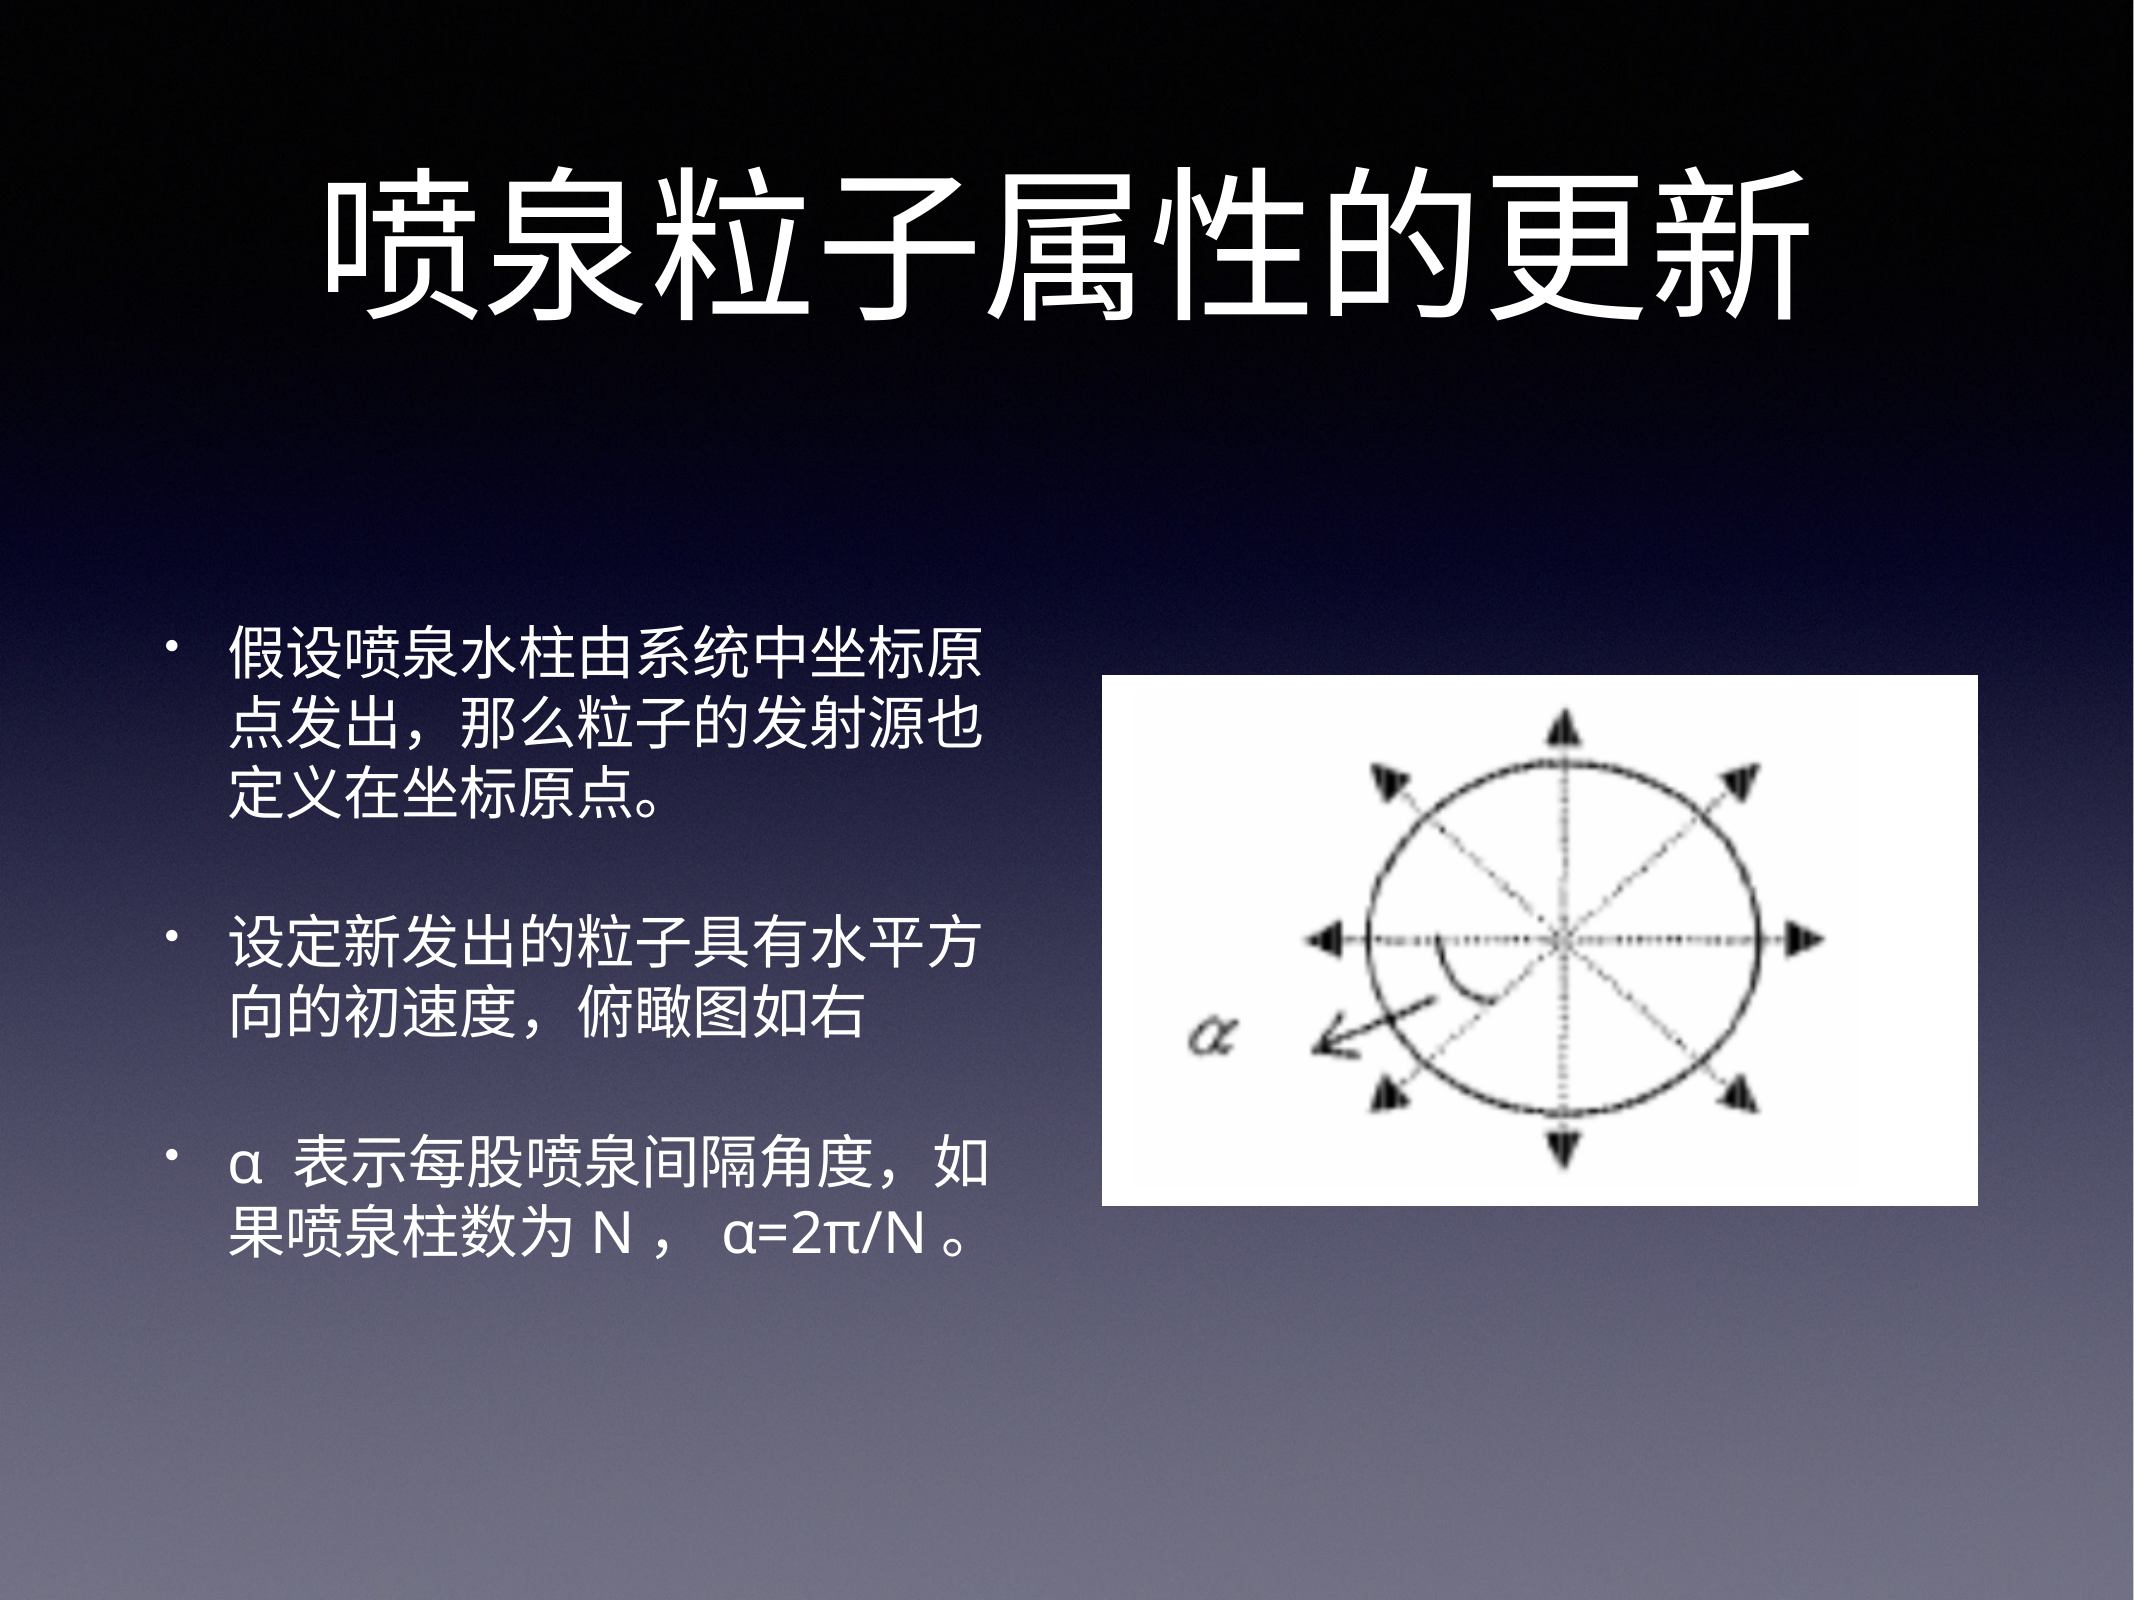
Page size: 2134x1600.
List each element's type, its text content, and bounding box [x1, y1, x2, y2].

picture [0, 0, 2134, 1600]
title 喷泉粒子属性的更新 [155, 66, 1978, 416]
list 假设喷泉水柱由系统中坐标原点发出，那么粒子的发射源也定义在坐标原点。 设定新发出的粒子具有水平方向的初速度，俯瞰图如右 α 表示每股喷泉间隔角度，如果喷泉柱数为N，α=2π/N。 [155, 424, 1032, 1457]
